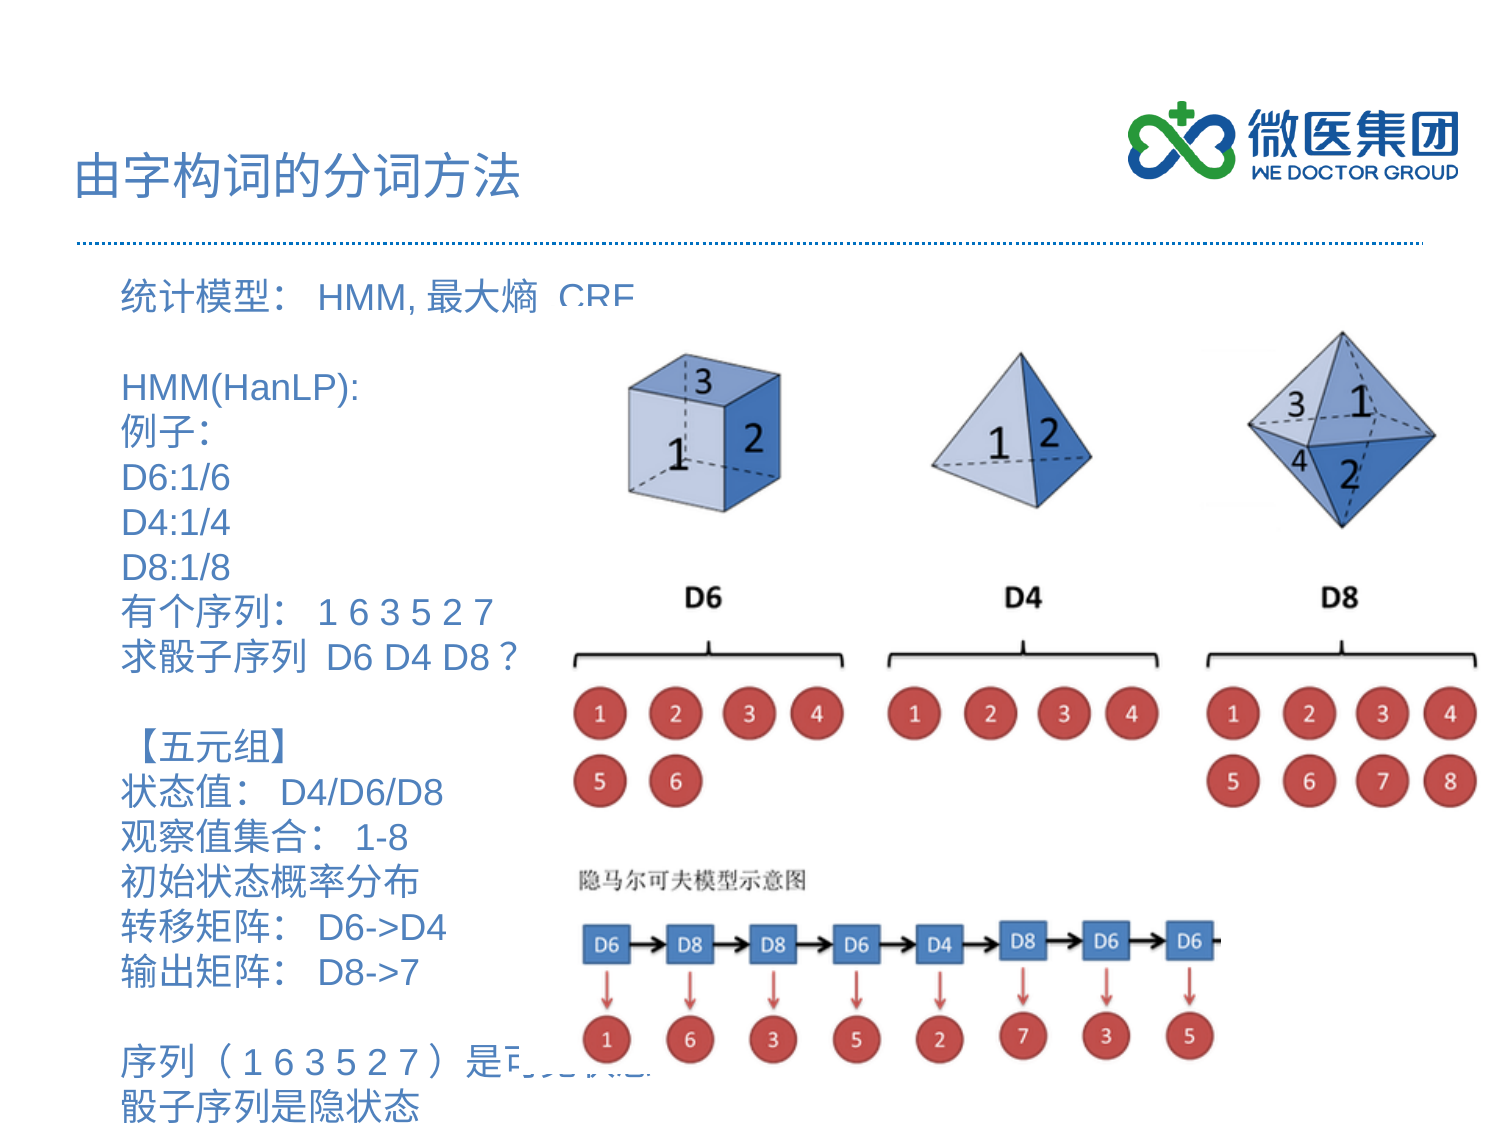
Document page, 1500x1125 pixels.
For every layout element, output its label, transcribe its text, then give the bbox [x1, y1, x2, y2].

picture [1128, 101, 1458, 180]
text_box 统计模型：HMM,最大熵,CRF HMM(HanLP): 例子： D6:1/6 D4:1/4 D8:1/8 有个序列：1 6 3 5 2 7 求骰子序列 D6 D4 D8？ 【五元组】 状态值：D4/D6/D8 观察值集合：1-8 初始状态概率分布 转移矩阵：D6->D4 输出矩阵：D8->7 序列（1 6 3 5 2 7）是可见状态 骰子序列是隐状态 [113, 265, 1404, 1125]
picture [544, 306, 1500, 820]
picture [519, 864, 1222, 1075]
text_box 由字构词的分词方法 [64, 137, 892, 212]
